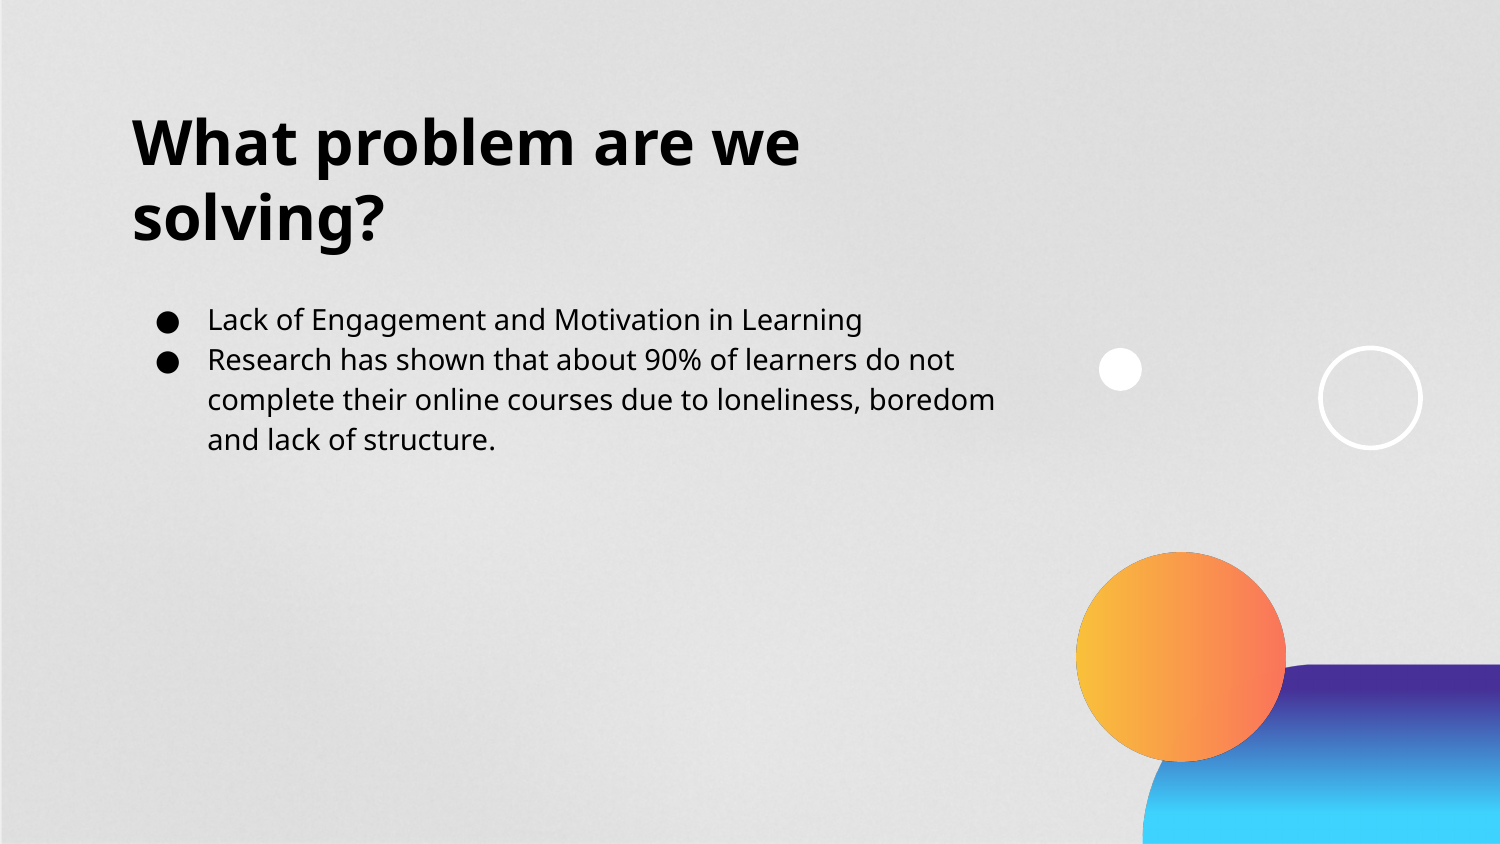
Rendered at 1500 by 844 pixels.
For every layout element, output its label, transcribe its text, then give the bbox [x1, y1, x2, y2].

picture [1076, 552, 1500, 844]
text_box [1320, 347, 1421, 448]
title What problem are we solving? [117, 87, 820, 269]
list Lack of Engagement and Motivation in Learning Research has shown that about 90% of learners do not complete their online courses due to loneliness, boredom and lack of structure. [117, 281, 1041, 756]
text_box [1098, 347, 1142, 391]
